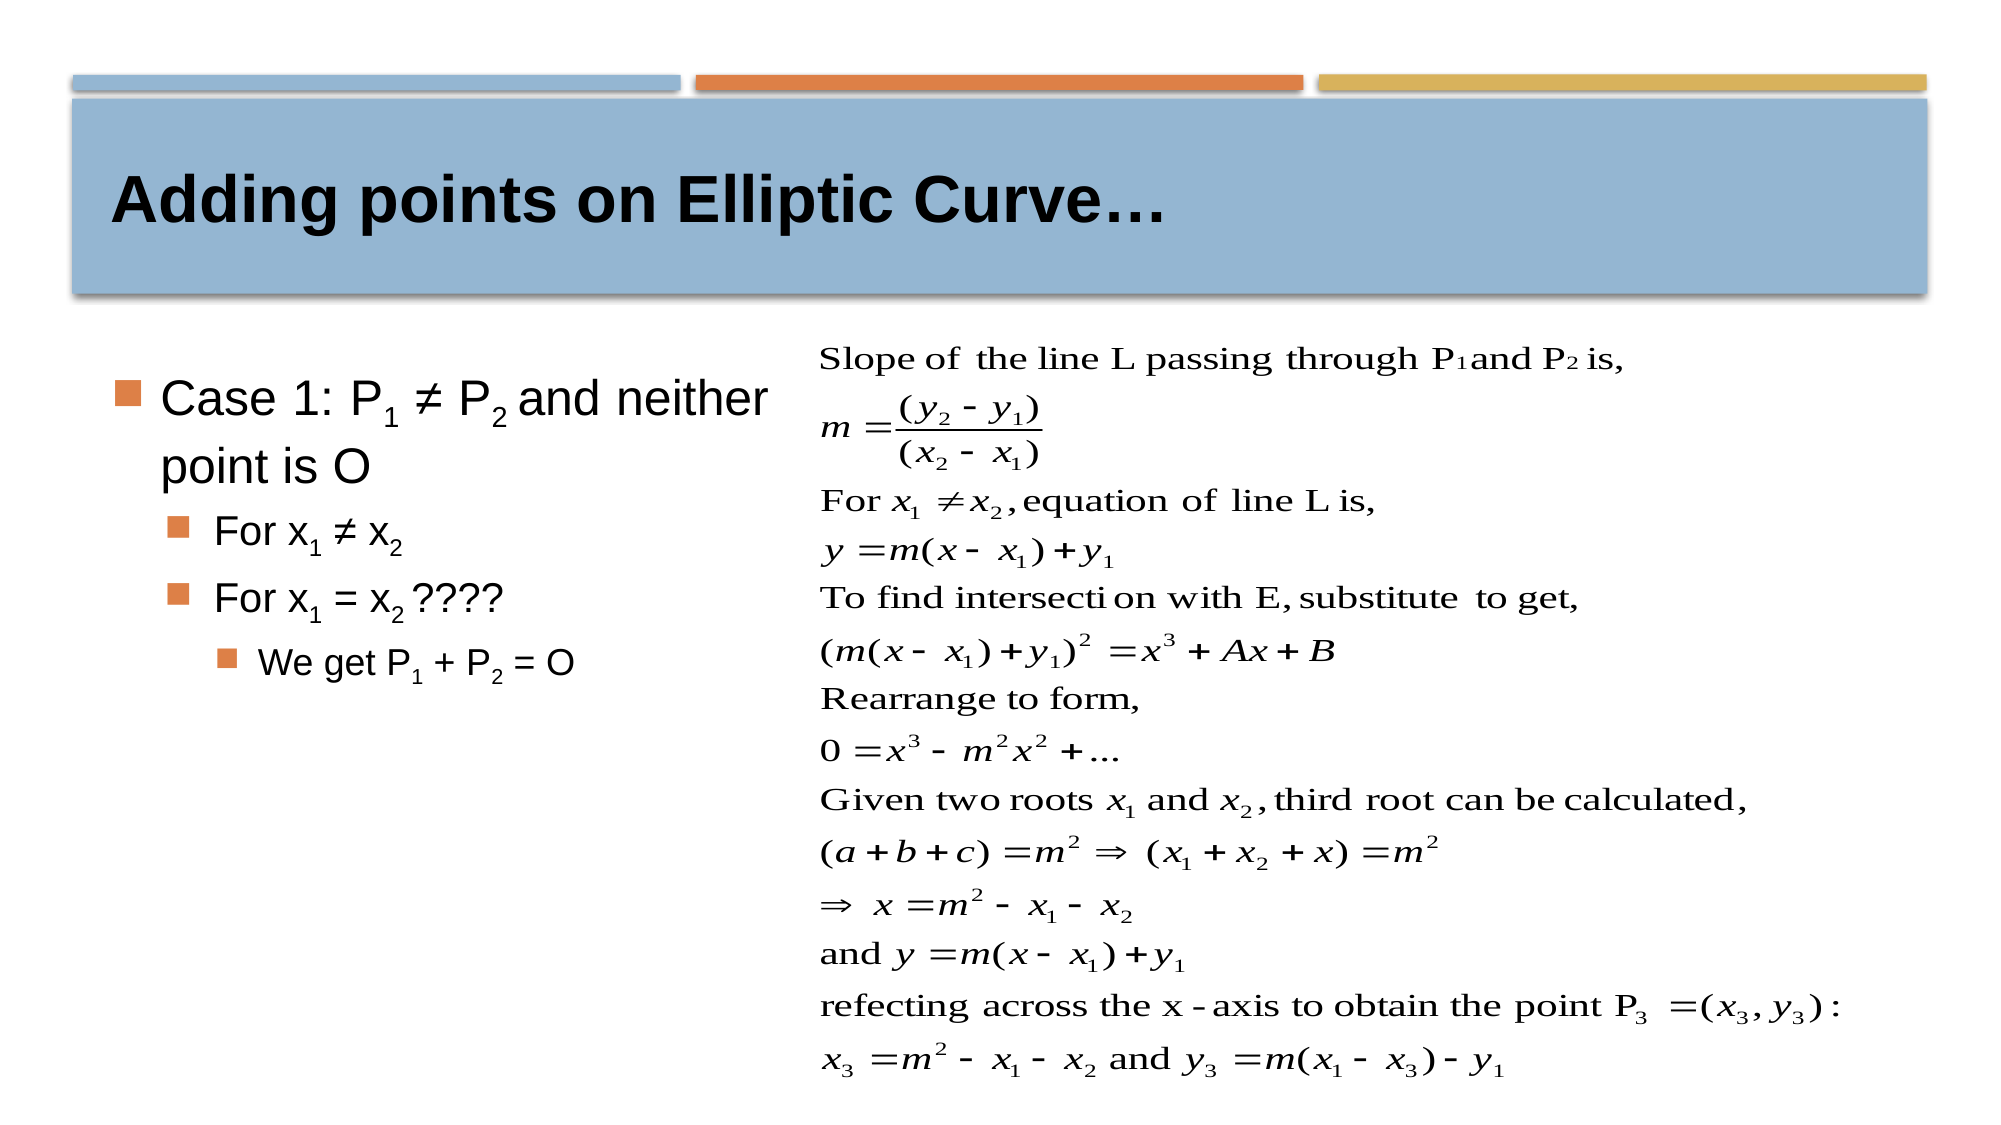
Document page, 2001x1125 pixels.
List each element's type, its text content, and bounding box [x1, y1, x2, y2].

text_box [813, 340, 1849, 1085]
list Case 1: P1 ≠ P2 and neither point is O For x1 ≠ x2 For x1 = x2 ???? We get P1 + P2 = O [95, 357, 785, 962]
title Adding points on Elliptic Curve… [95, 112, 1905, 280]
